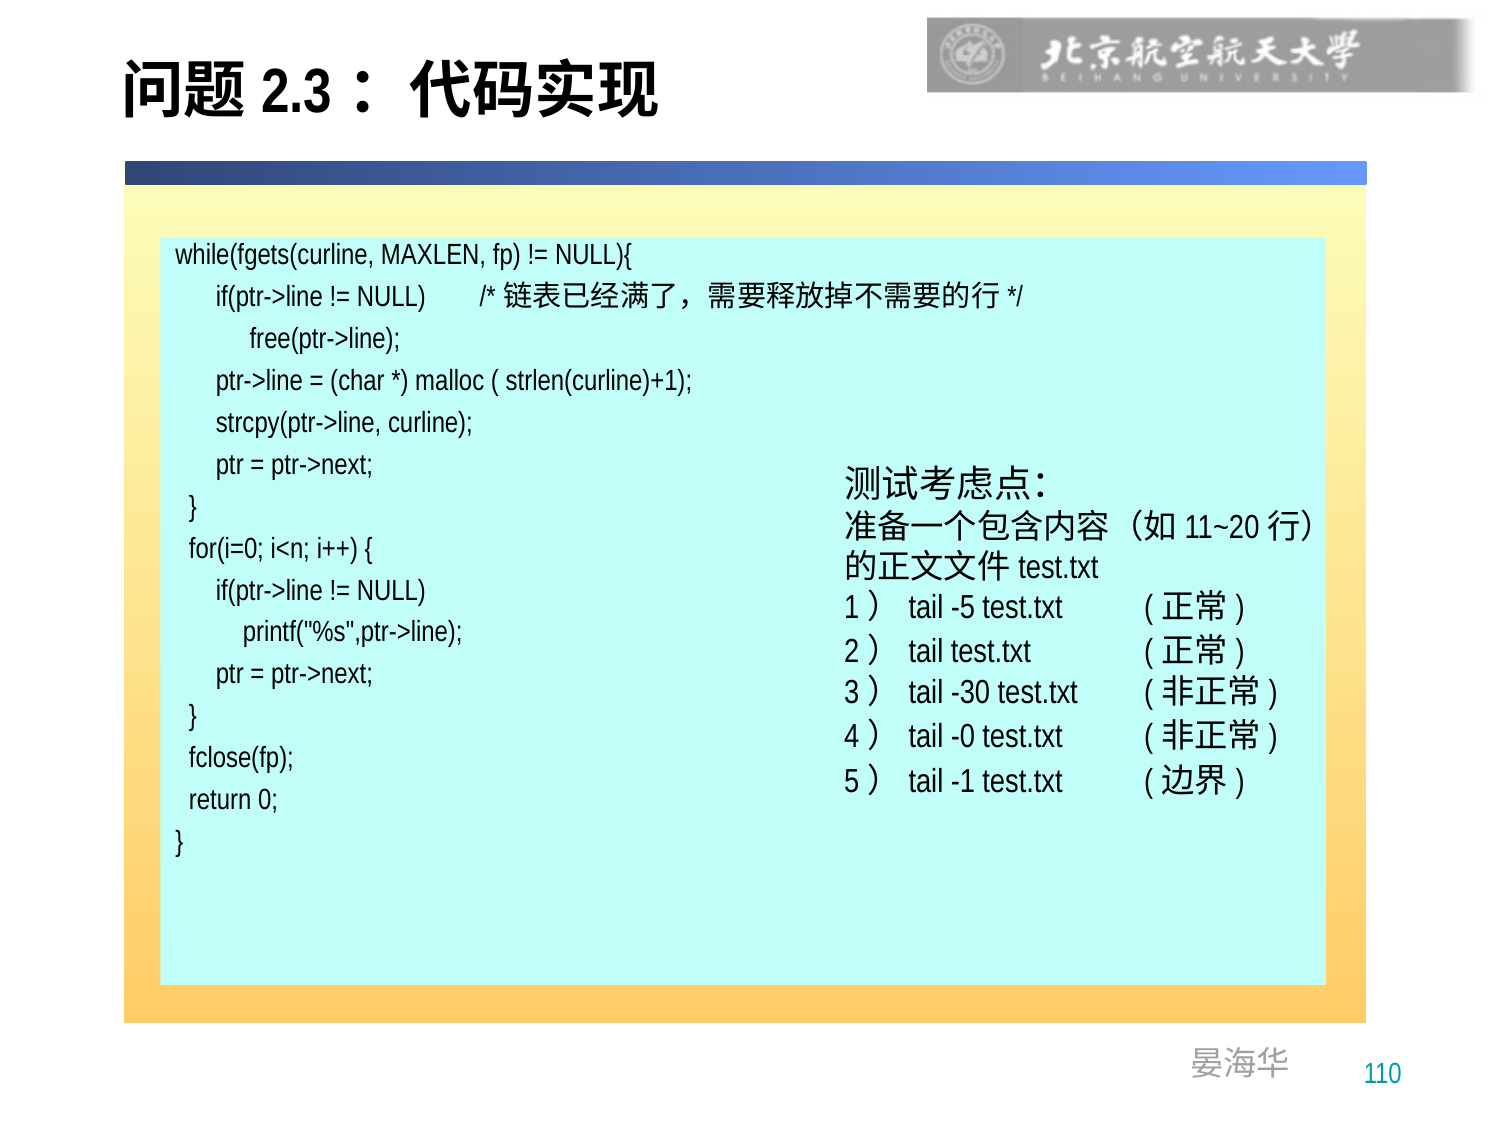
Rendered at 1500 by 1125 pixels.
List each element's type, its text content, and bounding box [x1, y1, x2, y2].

picture [927, 0, 1500, 102]
list while(fgets(curline, MAXLEN, fp) != NULL){ if(ptr->line != NULL) /*链表已经满了，需要释放掉不需要的行*/ free(ptr->line); ptr->line = (char *) malloc ( strlen(curline)+1); strcpy(ptr->line, curline); ptr = ptr->next; } for(i=0; i<n; i++) { if(ptr->line != NULL) printf("%s",ptr->line); ptr = ptr->next; } fclose(fp); return 0; } [160, 237, 1327, 986]
title 问题2.3：代码实现 [105, 25, 1450, 164]
text_box 测试考虑点： 准备一个包含内容（如11~20行）的正文文件test.txt 1）tail -5 test.txt (正常) 2）tail test.txt (正常) 3）tail -30 test.txt (非正常) 4）tail -0 test.txt (非正常) 5）tail -1 test.txt (边界) [829, 452, 1365, 848]
slide_number 110 [1103, 1021, 1417, 1098]
